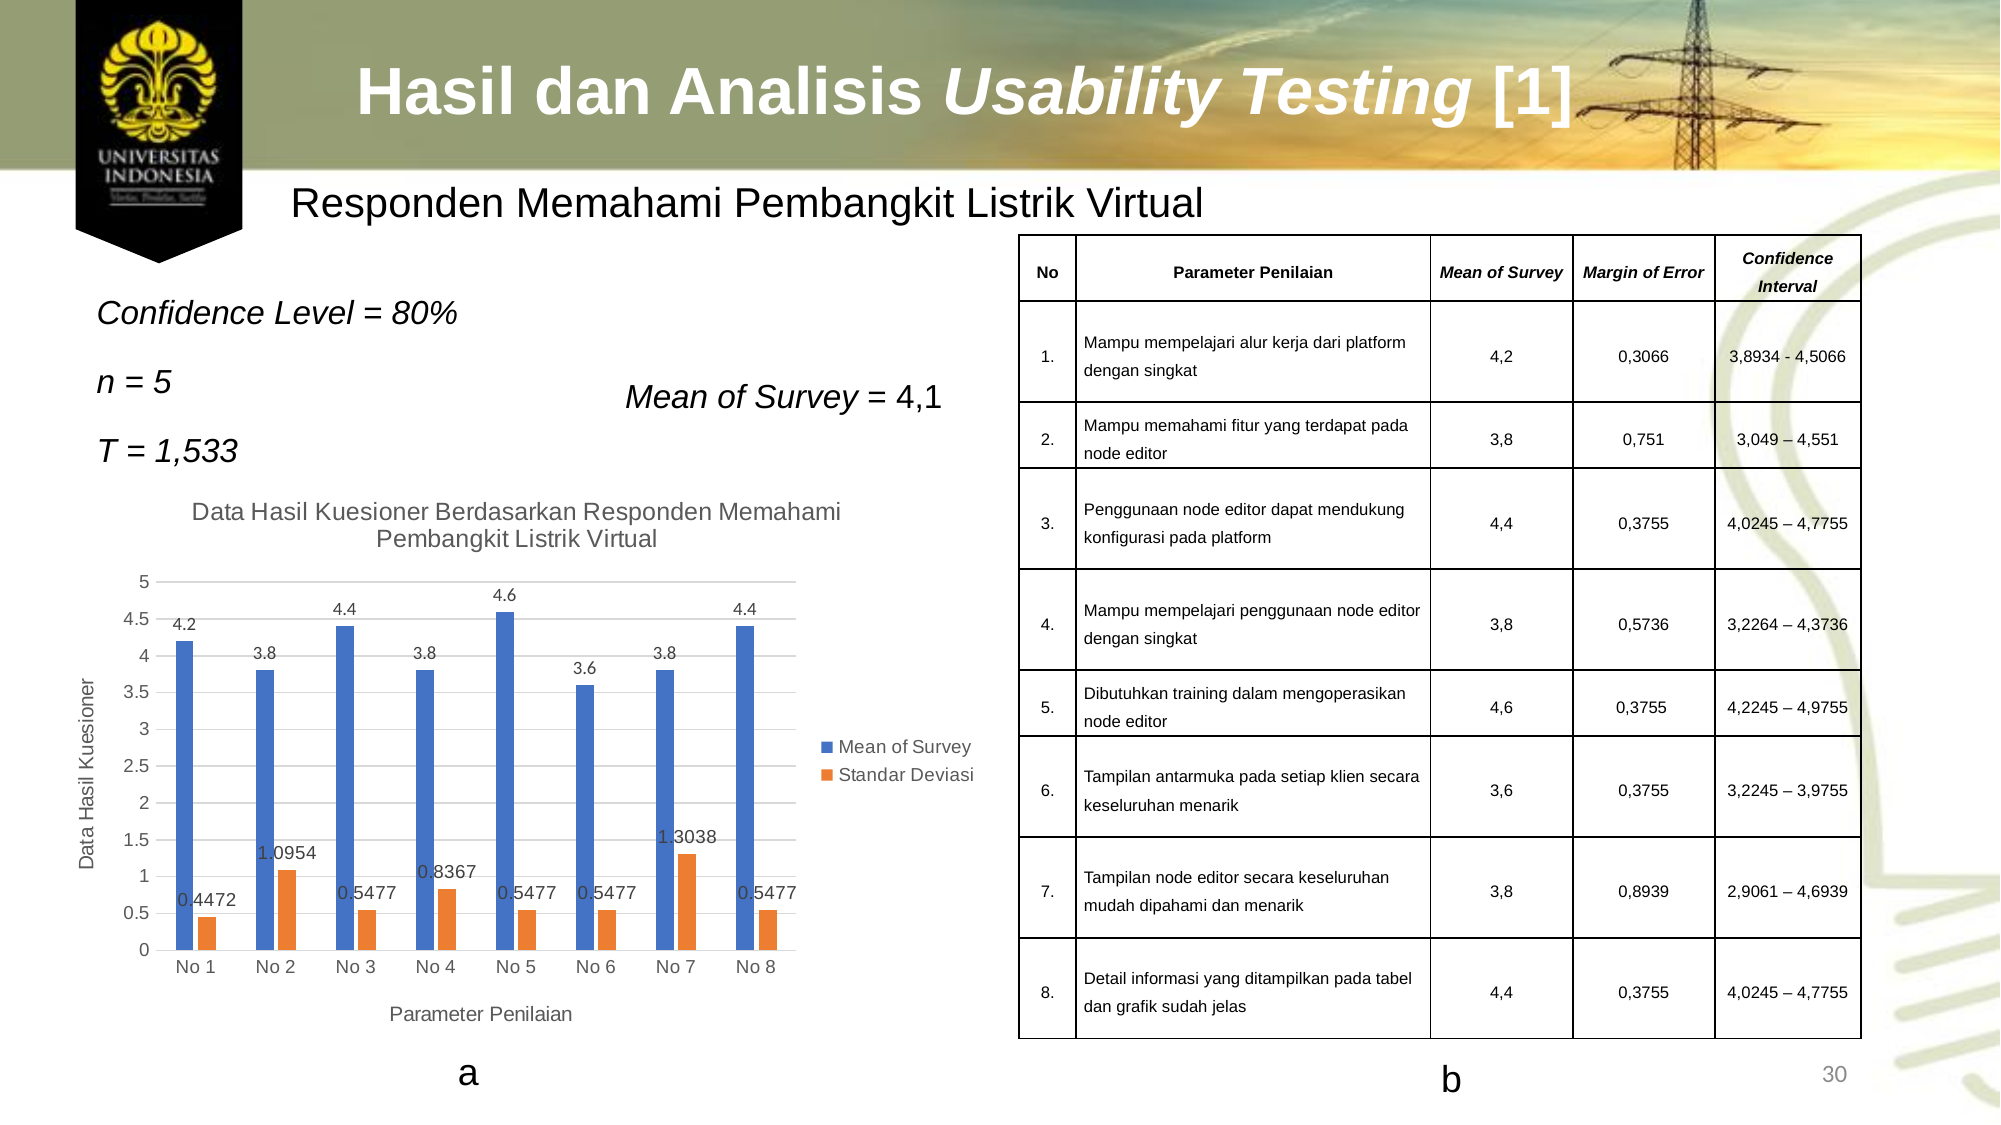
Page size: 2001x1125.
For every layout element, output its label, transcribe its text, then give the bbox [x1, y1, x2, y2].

text_box [75, 0, 243, 264]
table_cell 0,3755 [1574, 469, 1714, 568]
table_cell 6. [1020, 737, 1075, 836]
table_cell 0,751 [1574, 403, 1714, 467]
table_cell 2,9061 – 4,6939 [1716, 838, 1860, 937]
table_cell Mampu memahami fitur yang terdapat pada node editor [1077, 403, 1430, 467]
picture [0, 0, 2000, 1125]
table_cell 4,0245 – 4,7755 [1716, 939, 1860, 1038]
table_cell Dibutuhkan training dalam mengoperasikan node editor [1077, 671, 1430, 735]
table_cell 1. [1020, 302, 1075, 401]
table_cell Mampu mempelajari penggunaan node editor dengan singkat [1077, 570, 1430, 669]
table_header Confidence Interval [1716, 236, 1860, 300]
chart [41, 471, 994, 1051]
table_cell 4,4 [1431, 939, 1572, 1038]
table_cell 0,3755 [1574, 939, 1714, 1038]
table_cell 7. [1020, 838, 1075, 937]
table_cell 0,3755 [1574, 671, 1714, 735]
text_box b [1426, 1047, 1477, 1108]
text_box Confidence Level = 80% n = 5 T = 1,533 [81, 276, 577, 457]
table_header Margin of Error [1574, 236, 1714, 300]
table_cell 0,3066 [1574, 302, 1714, 401]
table_cell Penggunaan node editor dapat mendukung konfigurasi pada platform [1077, 469, 1430, 568]
picture [82, 15, 236, 214]
table_header No [1020, 236, 1075, 300]
table_cell 4,4 [1431, 469, 1572, 568]
table_cell Tampilan node editor secara keseluruhan mudah dipahami dan menarik [1077, 838, 1430, 937]
table_cell 0,3755 [1574, 737, 1714, 836]
text_box Mean of Survey = 4,1 [610, 359, 971, 422]
table_cell 3,8 [1431, 838, 1572, 937]
title Hasil dan Analisis Usability Testing [1] [341, 27, 1600, 158]
table_cell 3,8 [1431, 403, 1572, 467]
table_header Mean of Survey [1431, 236, 1572, 300]
table_cell 4,6 [1431, 671, 1572, 735]
table_header Parameter Penilaian [1077, 236, 1430, 300]
table_cell 3,2264 – 4,3736 [1716, 570, 1860, 669]
table_cell Detail informasi yang ditampilkan pada tabel dan grafik sudah jelas [1077, 939, 1430, 1038]
table_cell 3,2245 – 3,9755 [1716, 737, 1860, 836]
table_cell 5. [1020, 671, 1075, 735]
table_cell 3,8 [1431, 570, 1572, 669]
table_cell 4,2245 – 4,9755 [1716, 671, 1860, 735]
table_cell 4. [1020, 570, 1075, 669]
table_cell 0,8939 [1574, 838, 1714, 937]
table_cell Tampilan antarmuka pada setiap klien secara keseluruhan menarik [1077, 737, 1430, 836]
text_box a [443, 1051, 494, 1101]
table_cell 3,8934 - 4,5066 [1716, 302, 1860, 401]
table_cell 3. [1020, 469, 1075, 568]
table_cell 3,6 [1431, 737, 1572, 836]
table_cell 2. [1020, 403, 1075, 467]
slide_number 30 [1412, 1042, 1863, 1103]
table_cell 3,049 – 4,551 [1716, 403, 1860, 467]
table_cell 4,0245 – 4,7755 [1716, 469, 1860, 568]
table_cell 4,2 [1431, 302, 1572, 401]
table_cell Mampu mempelajari alur kerja dari platform dengan singkat [1077, 302, 1430, 401]
list Responden Memahami Pembangkit Listrik Virtual [275, 168, 1463, 266]
table_cell 0,5736 [1574, 570, 1714, 669]
table_cell 8. [1020, 939, 1075, 1038]
